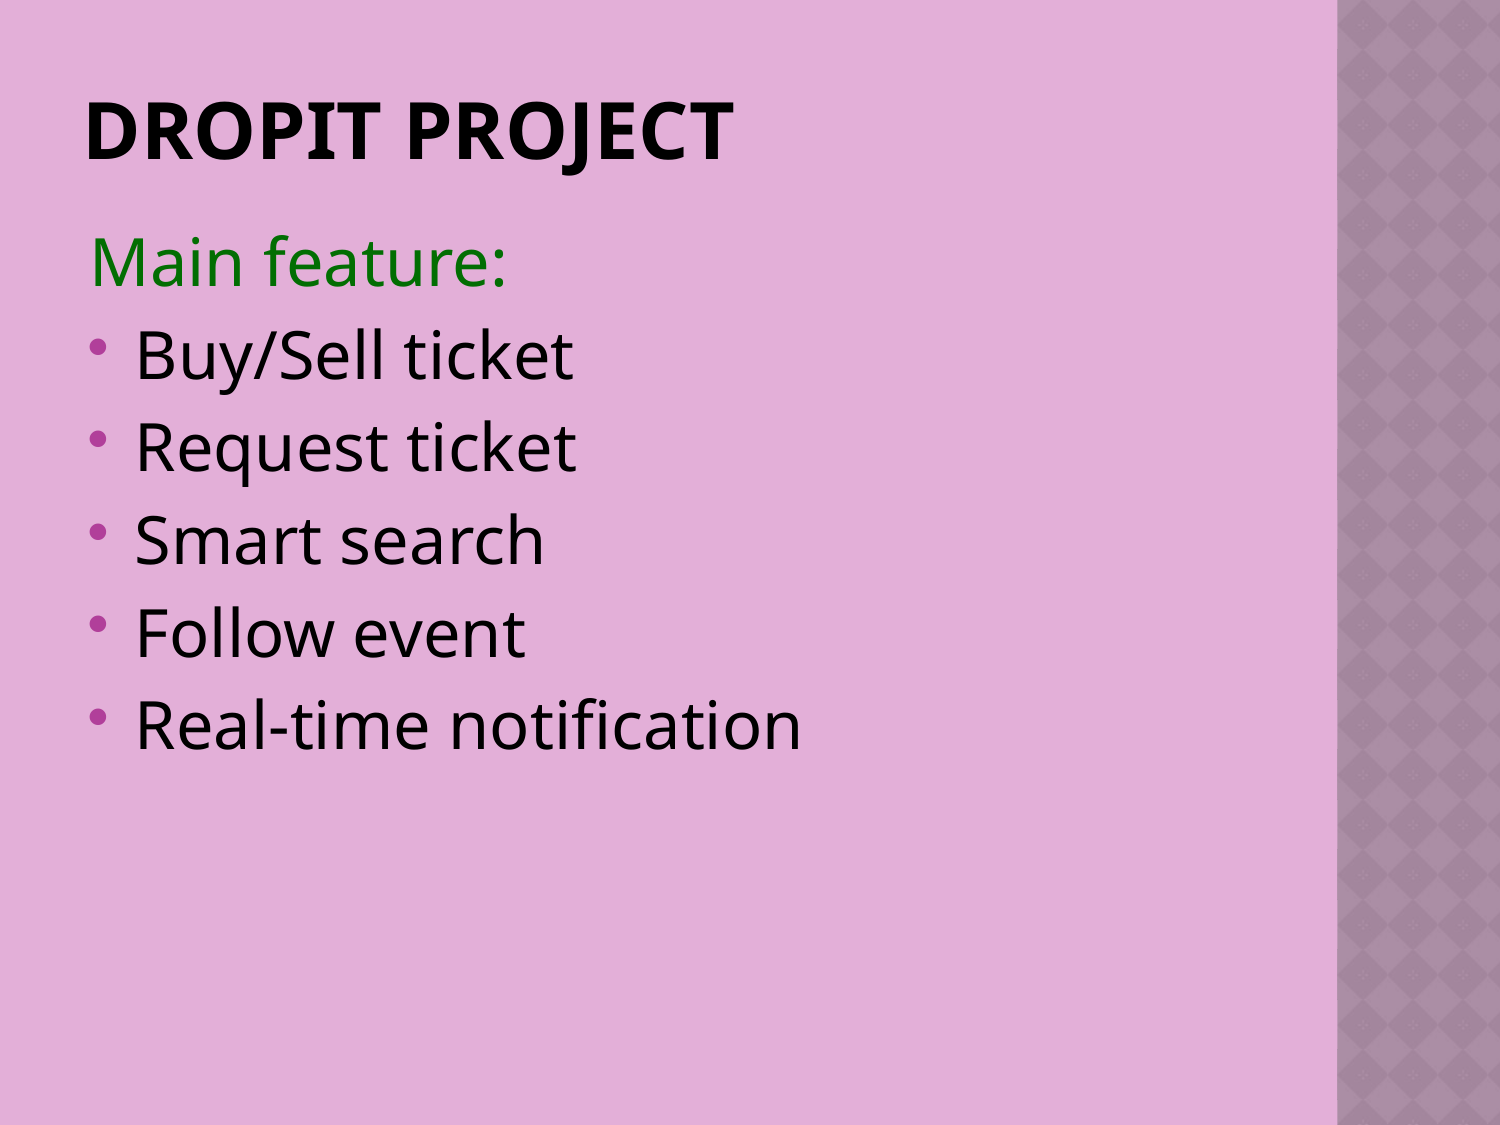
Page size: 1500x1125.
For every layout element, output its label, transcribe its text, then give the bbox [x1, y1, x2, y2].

list Main feature: Buy/Sell ticket Request ticket Smart search Follow event Real-time notification [75, 212, 1338, 1008]
title DROPit project [75, 52, 1263, 175]
